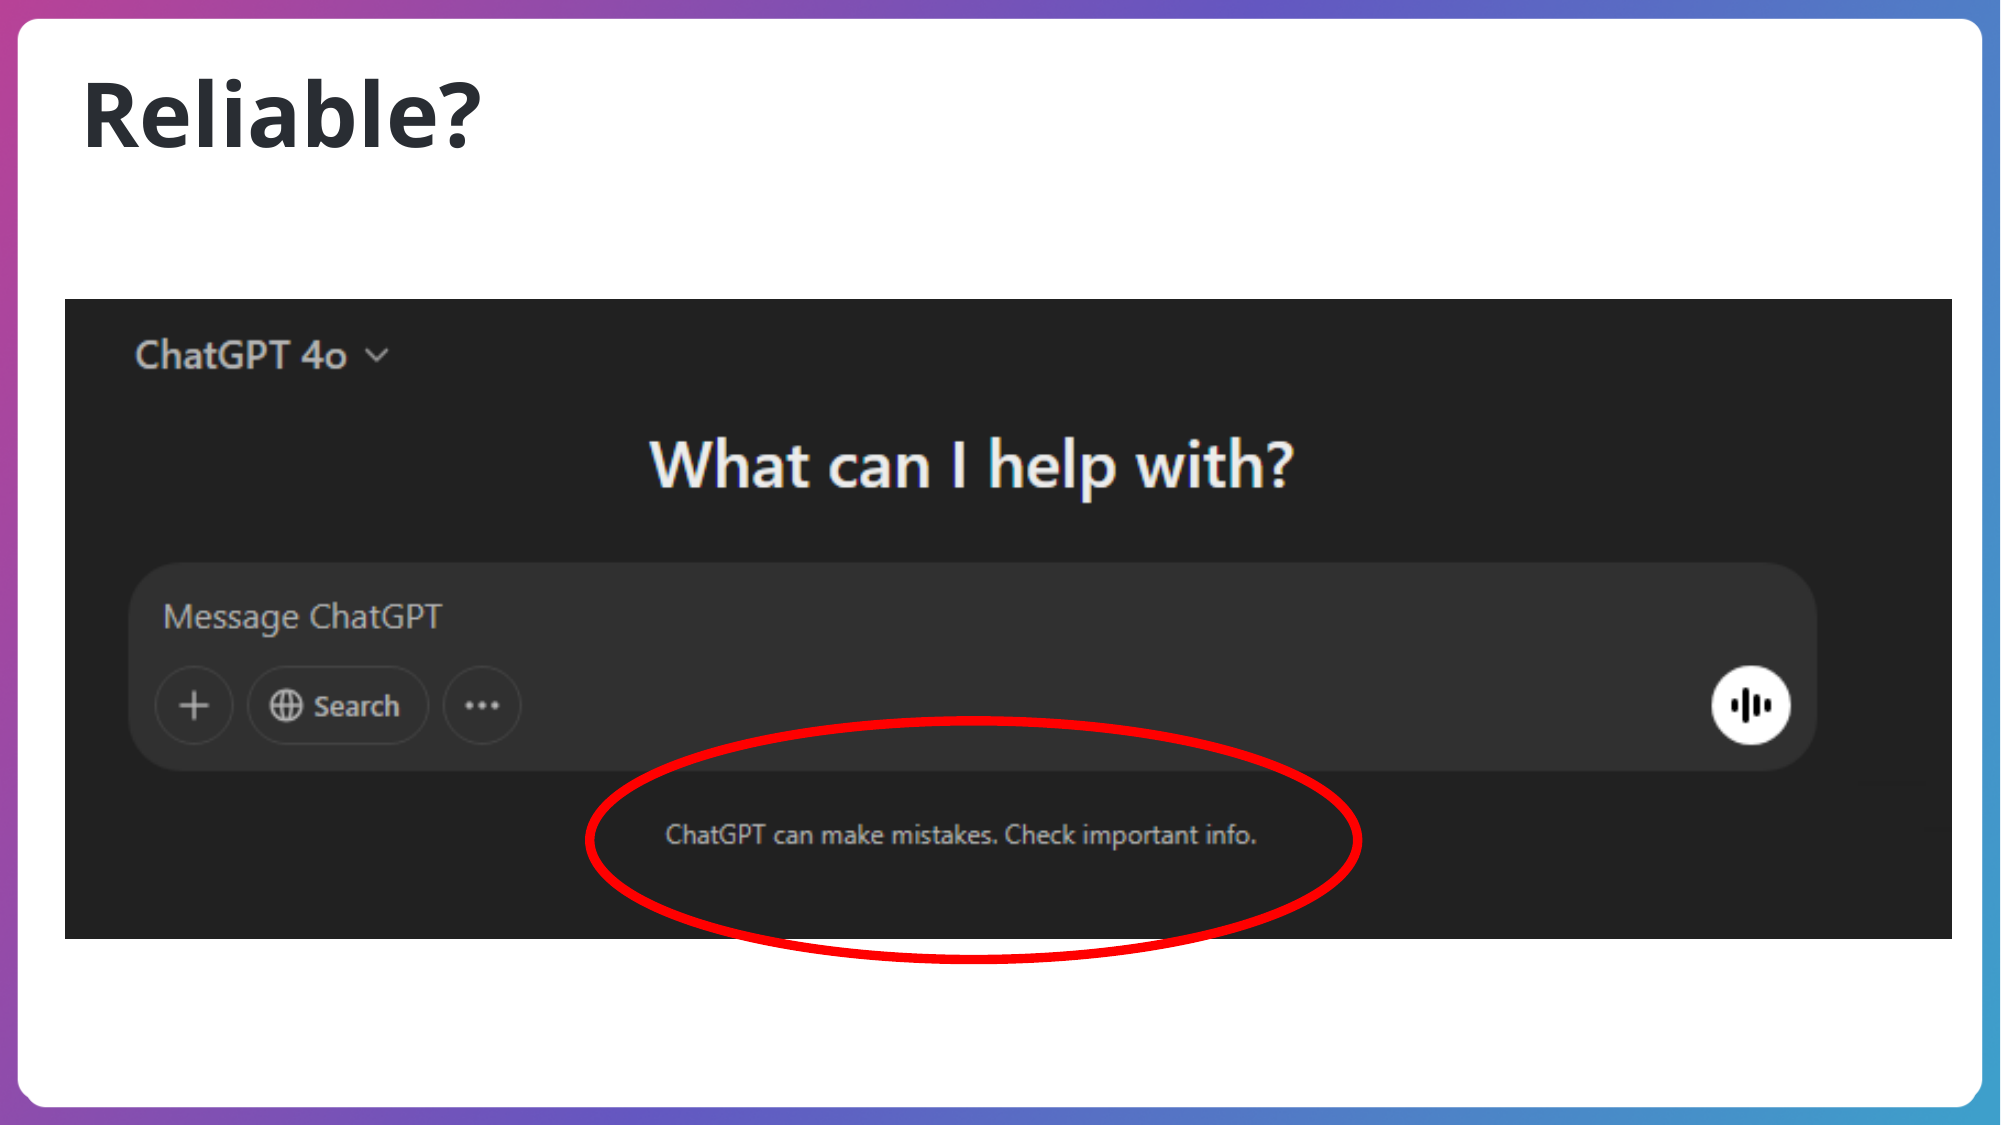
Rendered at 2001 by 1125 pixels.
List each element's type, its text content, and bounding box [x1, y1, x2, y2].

text_box [753, 939, 1194, 961]
title Reliable? [65, 62, 1791, 175]
picture [0, 0, 2001, 1125]
